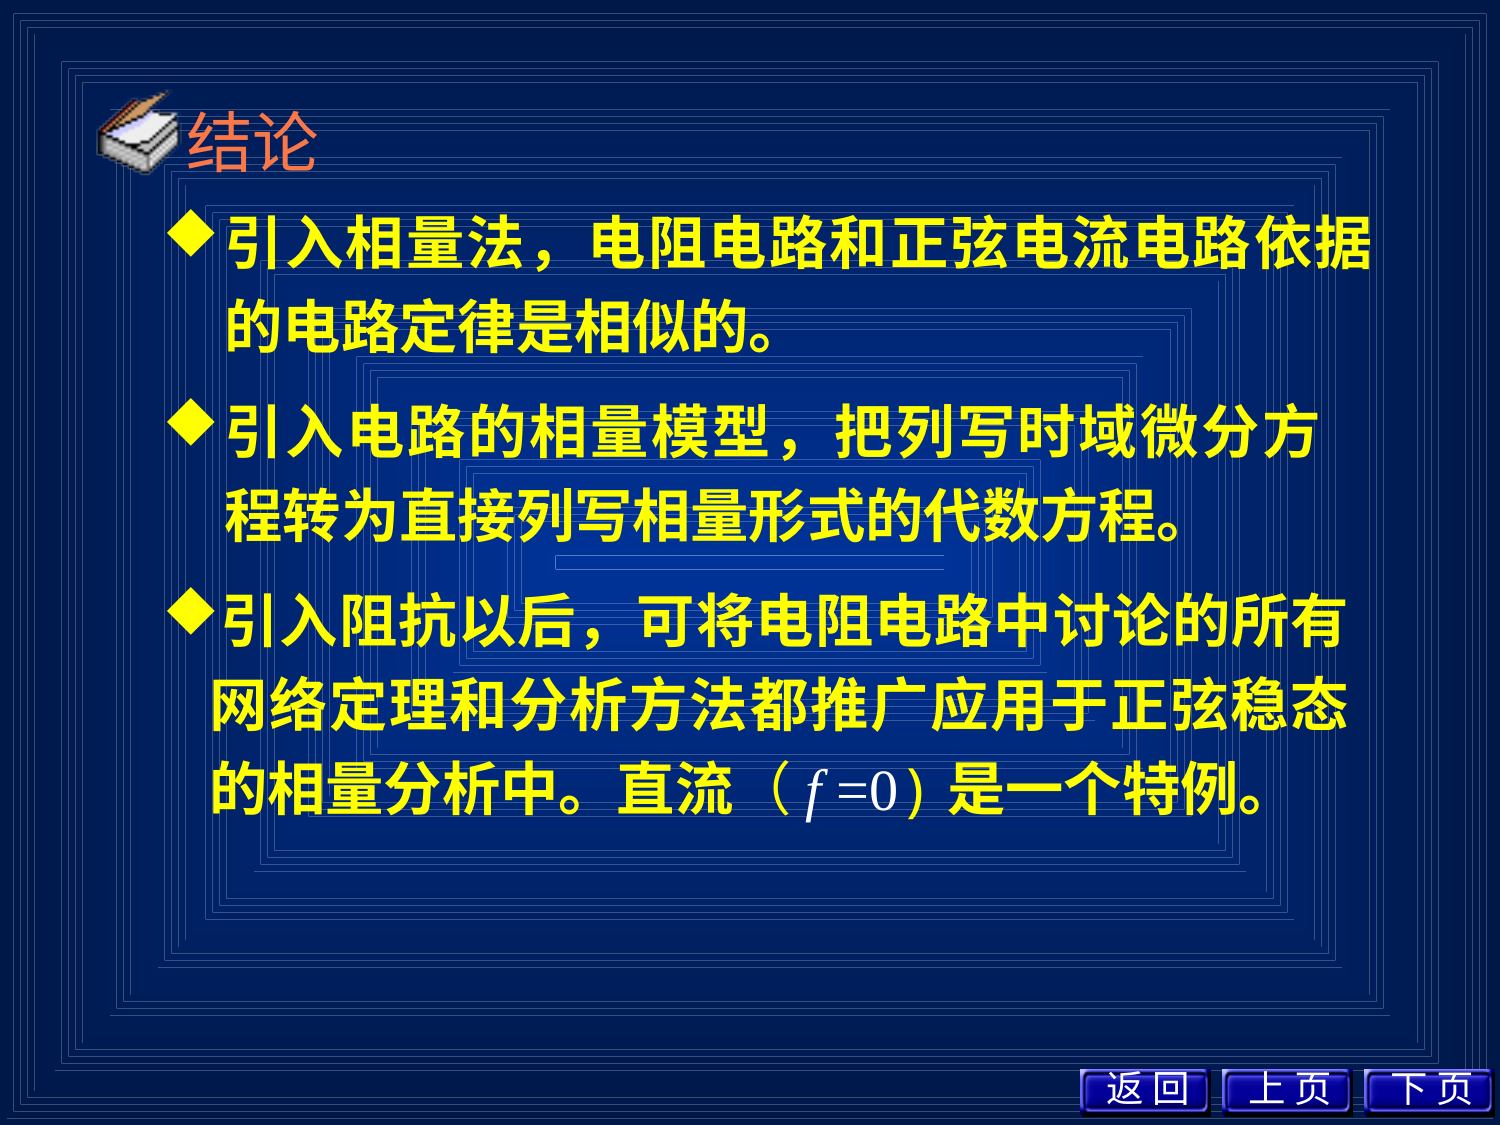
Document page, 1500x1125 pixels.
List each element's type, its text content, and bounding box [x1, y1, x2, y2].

text_box 引入相量法，电阻电路和正弦电流电路依据的电路定律是相似的。 [147, 184, 1388, 368]
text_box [1222, 1057, 1353, 1118]
text_box 引入电路的相量模型，把列写时域微分方程转为直接列写相量形式的代数方程。 [147, 373, 1336, 557]
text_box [1080, 1057, 1211, 1118]
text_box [1364, 1057, 1495, 1118]
text_box 引入阻抗以后，可将电阻电路中讨论的所有网络定理和分析方法都推广应用于正弦稳态的相量分析中。直流（f =0)是一个特例。 [147, 562, 1365, 830]
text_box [64, 66, 335, 207]
